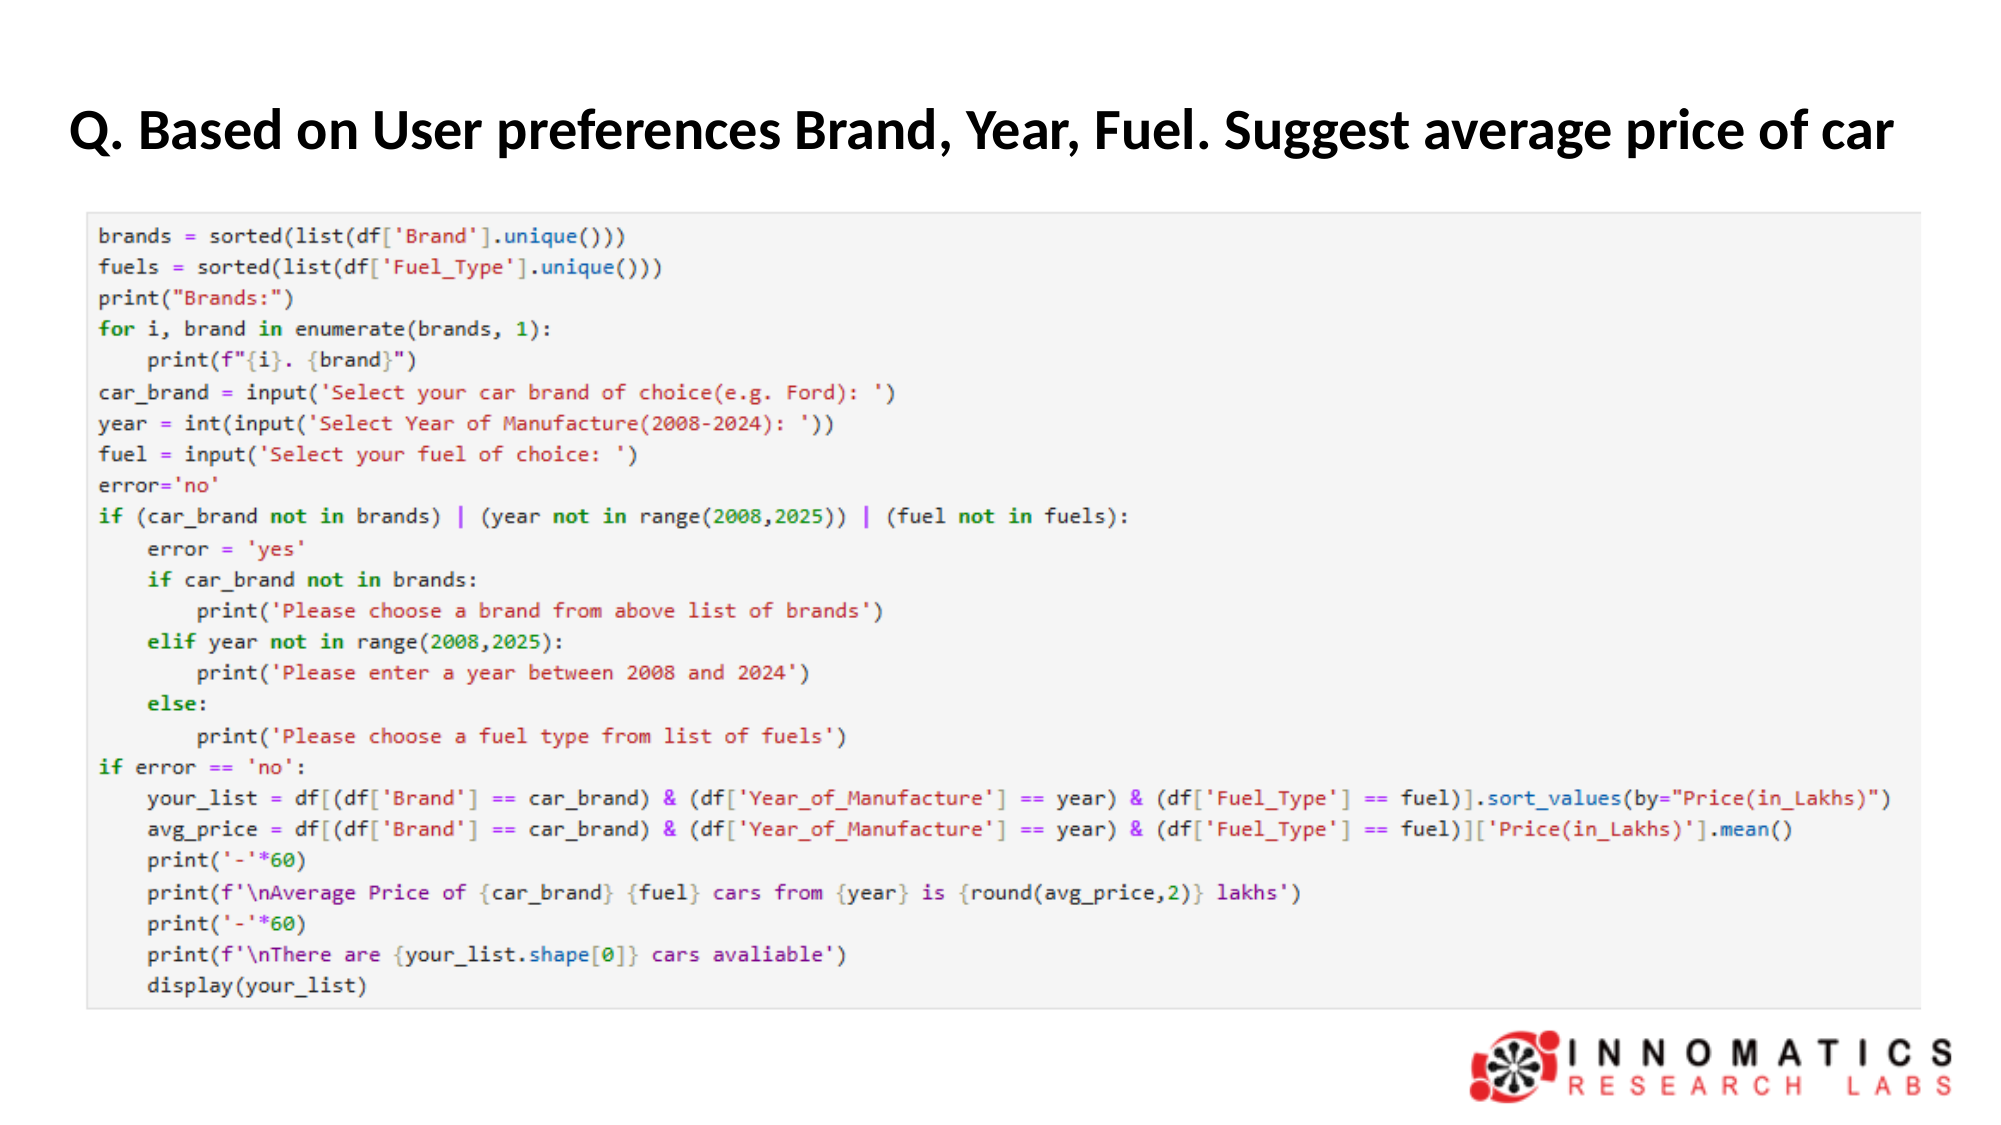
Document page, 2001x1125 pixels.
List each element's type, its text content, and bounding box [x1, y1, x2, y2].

picture [78, 202, 1975, 1125]
list Q. Based on User preferences Brand, Year, Fuel. Suggest average price of car [35, 91, 1965, 203]
